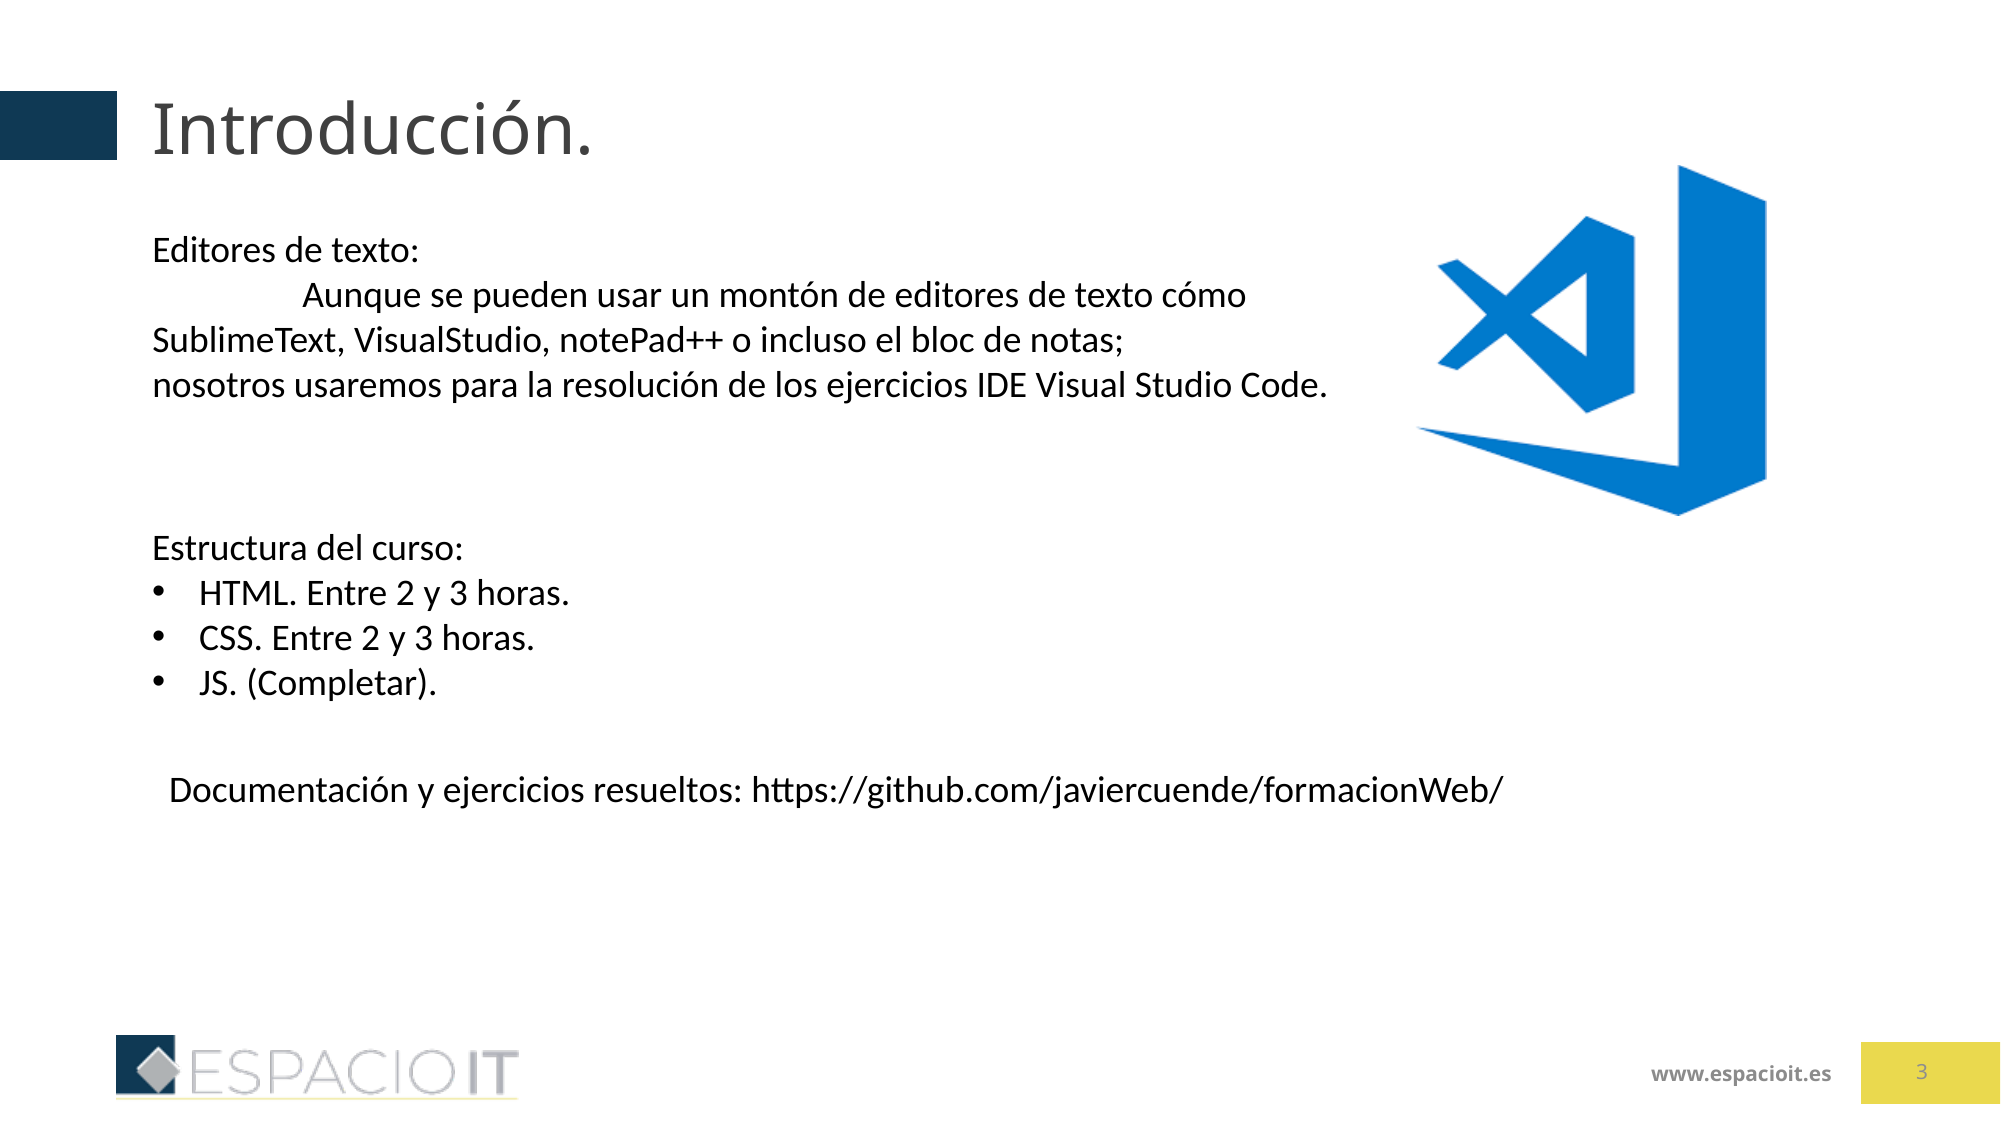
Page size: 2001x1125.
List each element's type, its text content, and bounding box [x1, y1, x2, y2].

text_box Editores de texto: Aunque se pueden usar un montón de editores de texto cómo SublimeText, VisualStudio, notePad++ o incluso el bloc de notas; nosotros usaremos para la resolución de los ejercicios IDE Visual Studio Code. [137, 217, 1397, 413]
picture [1415, 165, 1767, 516]
title Introducción. [137, 85, 1649, 178]
text_box Documentación y ejercicios resueltos: https://github.com/javiercuende/formacionWeb/ [154, 757, 1706, 818]
text_box Estructura del curso: HTML. Entre 2 y 3 horas. CSS. Entre 2 y 3 horas. JS. (Completar). [137, 515, 1308, 710]
picture [116, 1035, 519, 1111]
slide_number 3 [1862, 1042, 1943, 1103]
